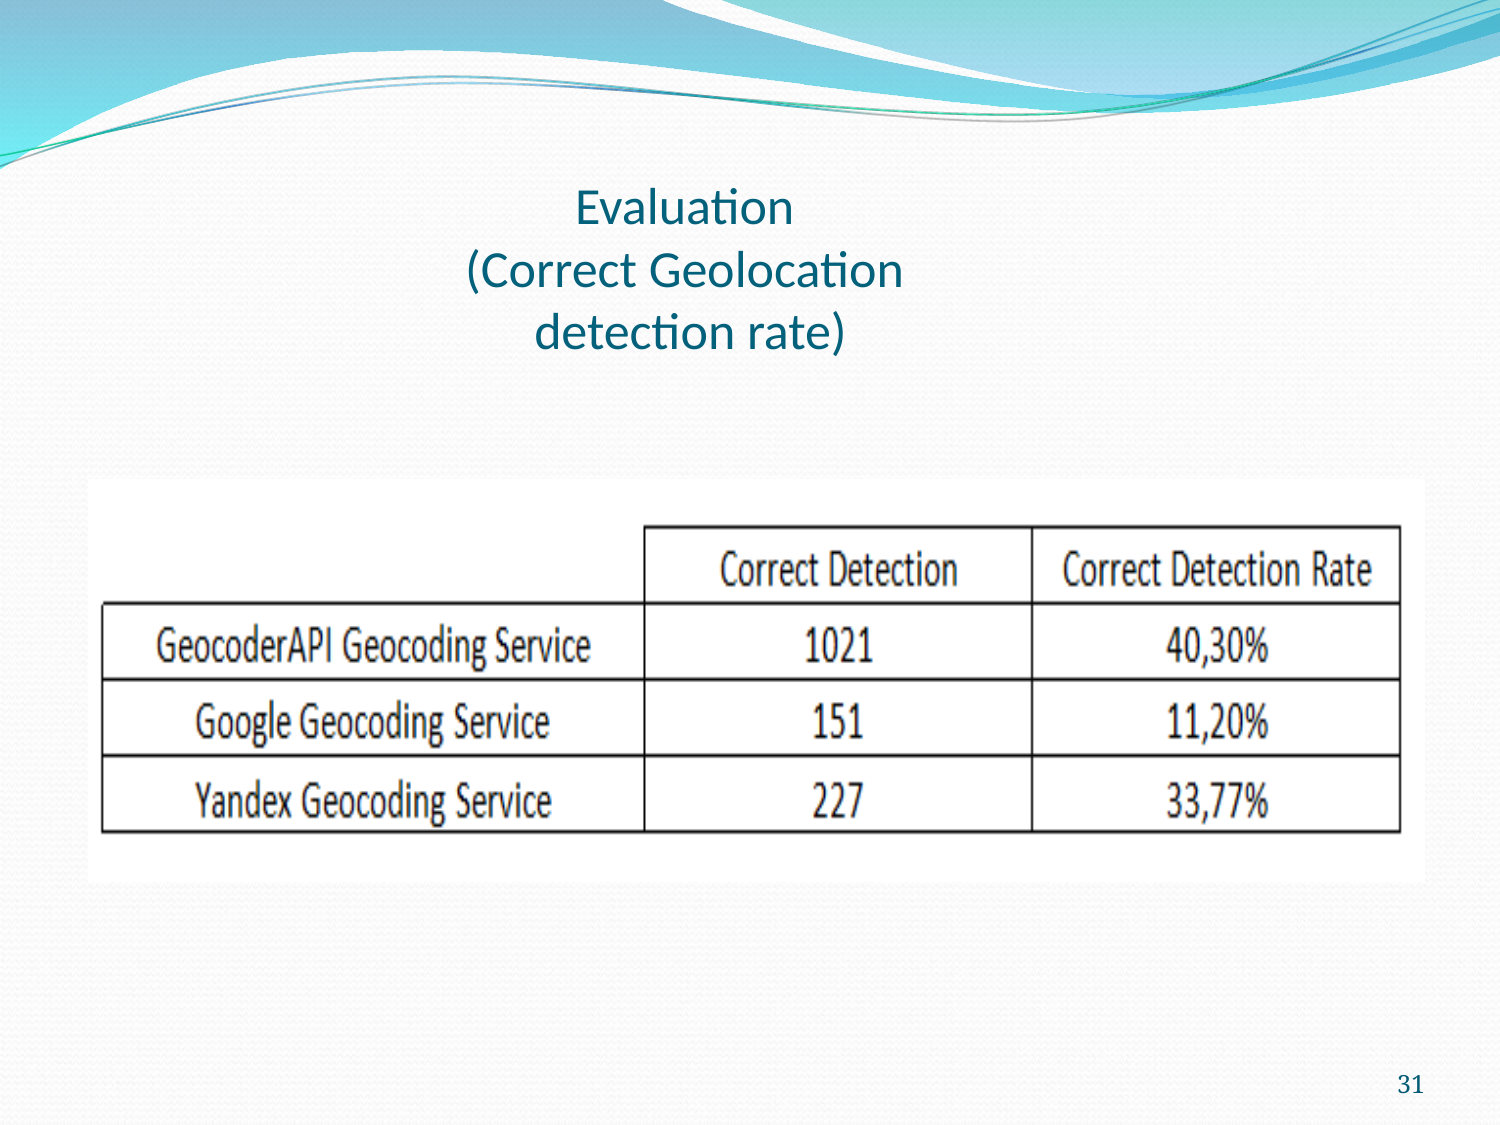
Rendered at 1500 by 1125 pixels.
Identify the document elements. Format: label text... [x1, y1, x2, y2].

picture [0, 0, 1500, 1125]
slide_number 31 [1299, 1068, 1426, 1104]
title Evaluation (Correct Geolocation detection rate) [15, 172, 1367, 361]
